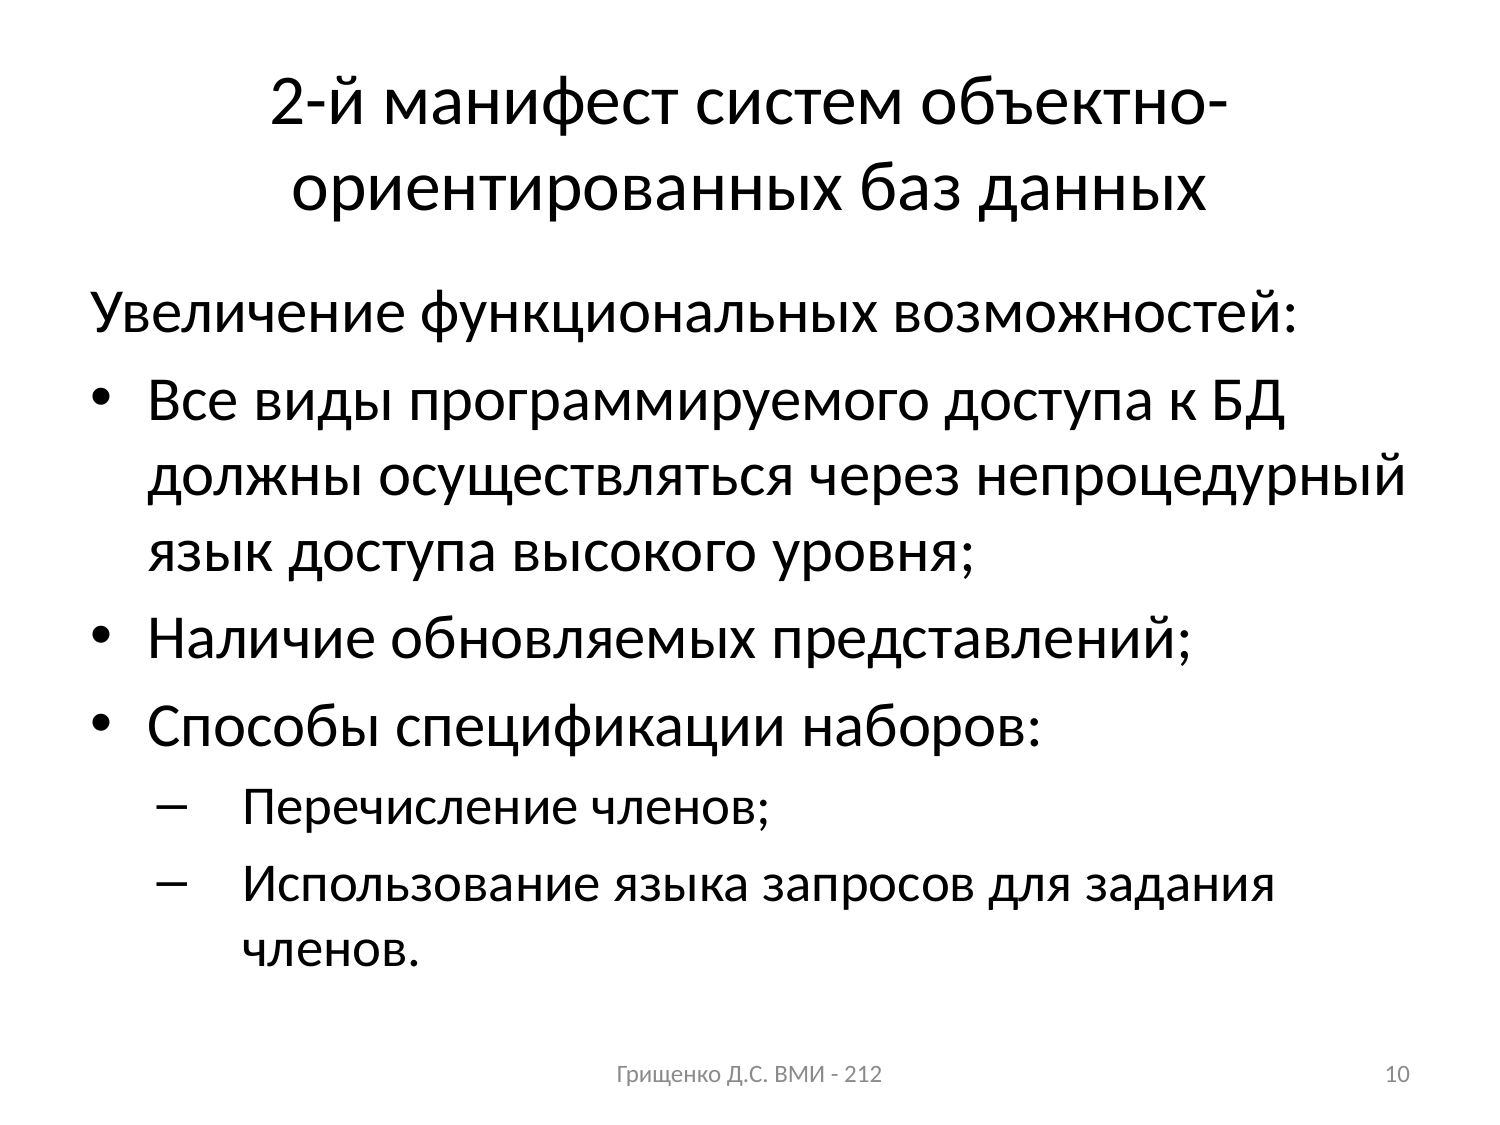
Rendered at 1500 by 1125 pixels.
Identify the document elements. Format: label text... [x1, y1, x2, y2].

list Увеличение функциональных возможностей: Все виды программируемого доступа к БД должны осуществляться через непроцедурный язык доступа высокого уровня; Наличие обновляемых представлений; Способы спецификации наборов: Перечисление членов; Использование языка запросов для задания членов. [75, 262, 1425, 1005]
footer Грищенко Д.С. ВМИ - 212 [512, 1042, 988, 1103]
slide_number 10 [1074, 1042, 1425, 1103]
title 2-й манифест систем объектно-ориентированных баз данных [75, 45, 1425, 233]
